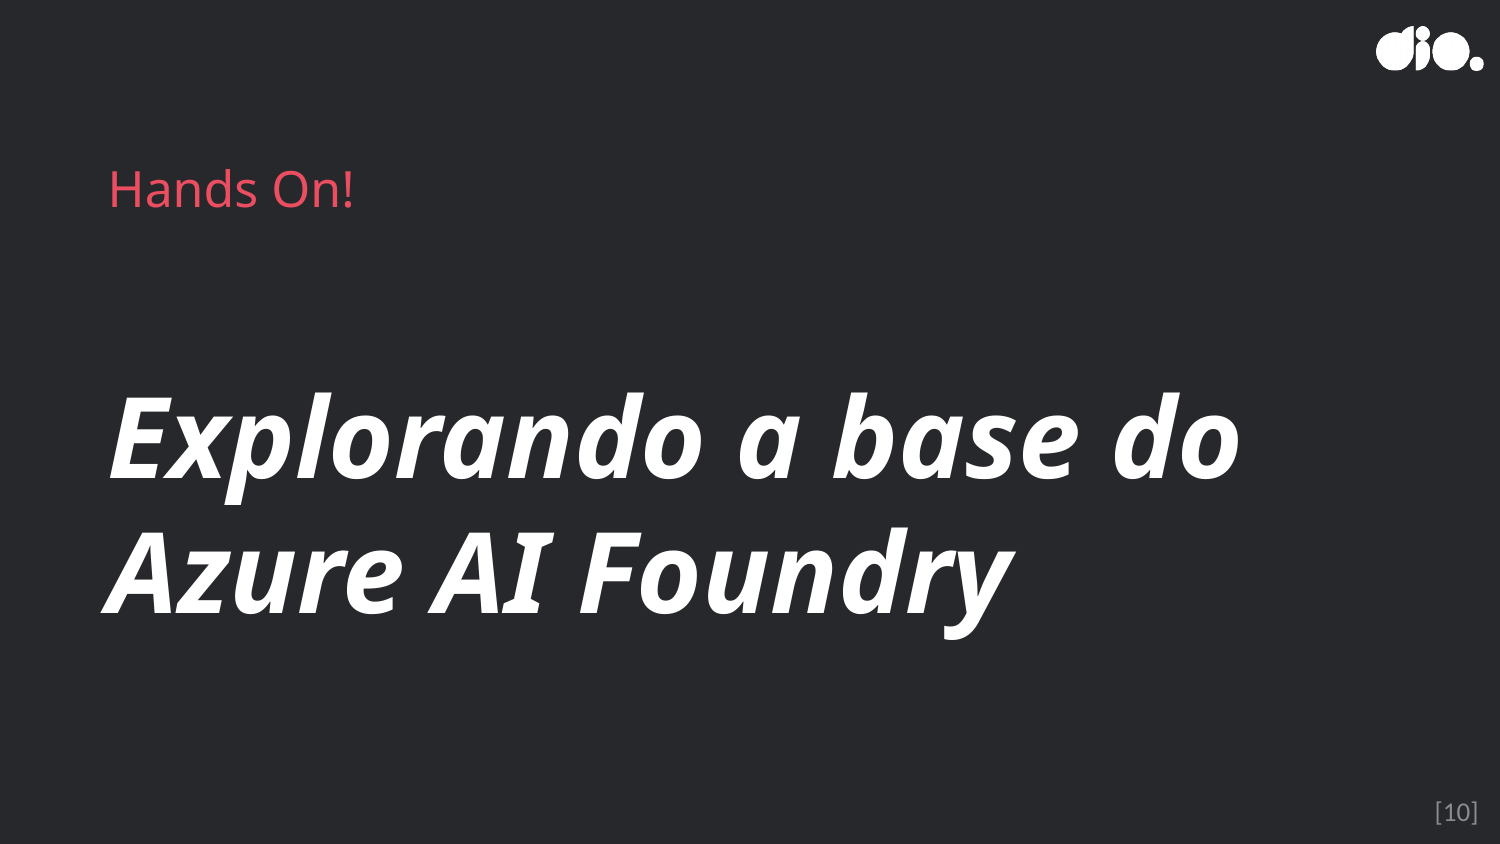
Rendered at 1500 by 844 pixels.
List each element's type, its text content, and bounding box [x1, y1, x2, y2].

text_box Hands On! [92, 142, 1404, 223]
picture [1376, 26, 1484, 71]
text_box Explorando a base do Azure AI Foundry [92, 223, 1362, 779]
slide_number [10] [1403, 779, 1494, 844]
